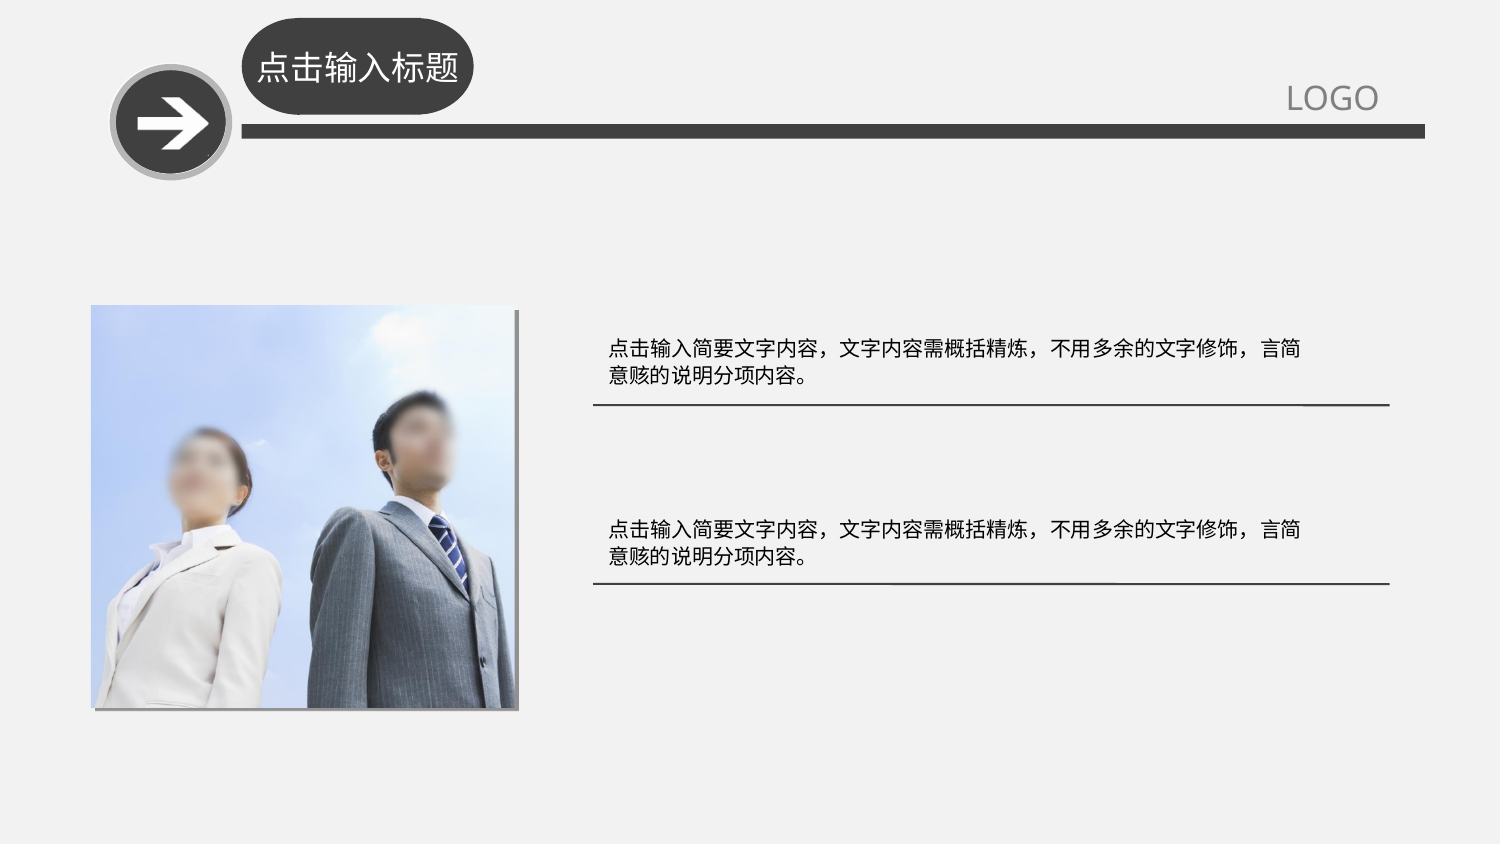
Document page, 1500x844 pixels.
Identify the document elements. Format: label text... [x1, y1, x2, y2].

text_box LOGO [1270, 69, 1404, 123]
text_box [110, 65, 229, 178]
text_box [241, 123, 1426, 140]
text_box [241, 17, 487, 115]
text_box 点击输入简要文字内容，文字内容需概括精炼，不用多余的文字修饰，言简意赅的说明分项内容。 [593, 326, 1318, 396]
text_box 点击输入简要文字内容，文字内容需概括精炼，不用多余的文字修饰，言简意赅的说明分项内容。 [593, 506, 1318, 576]
picture [90, 305, 515, 708]
